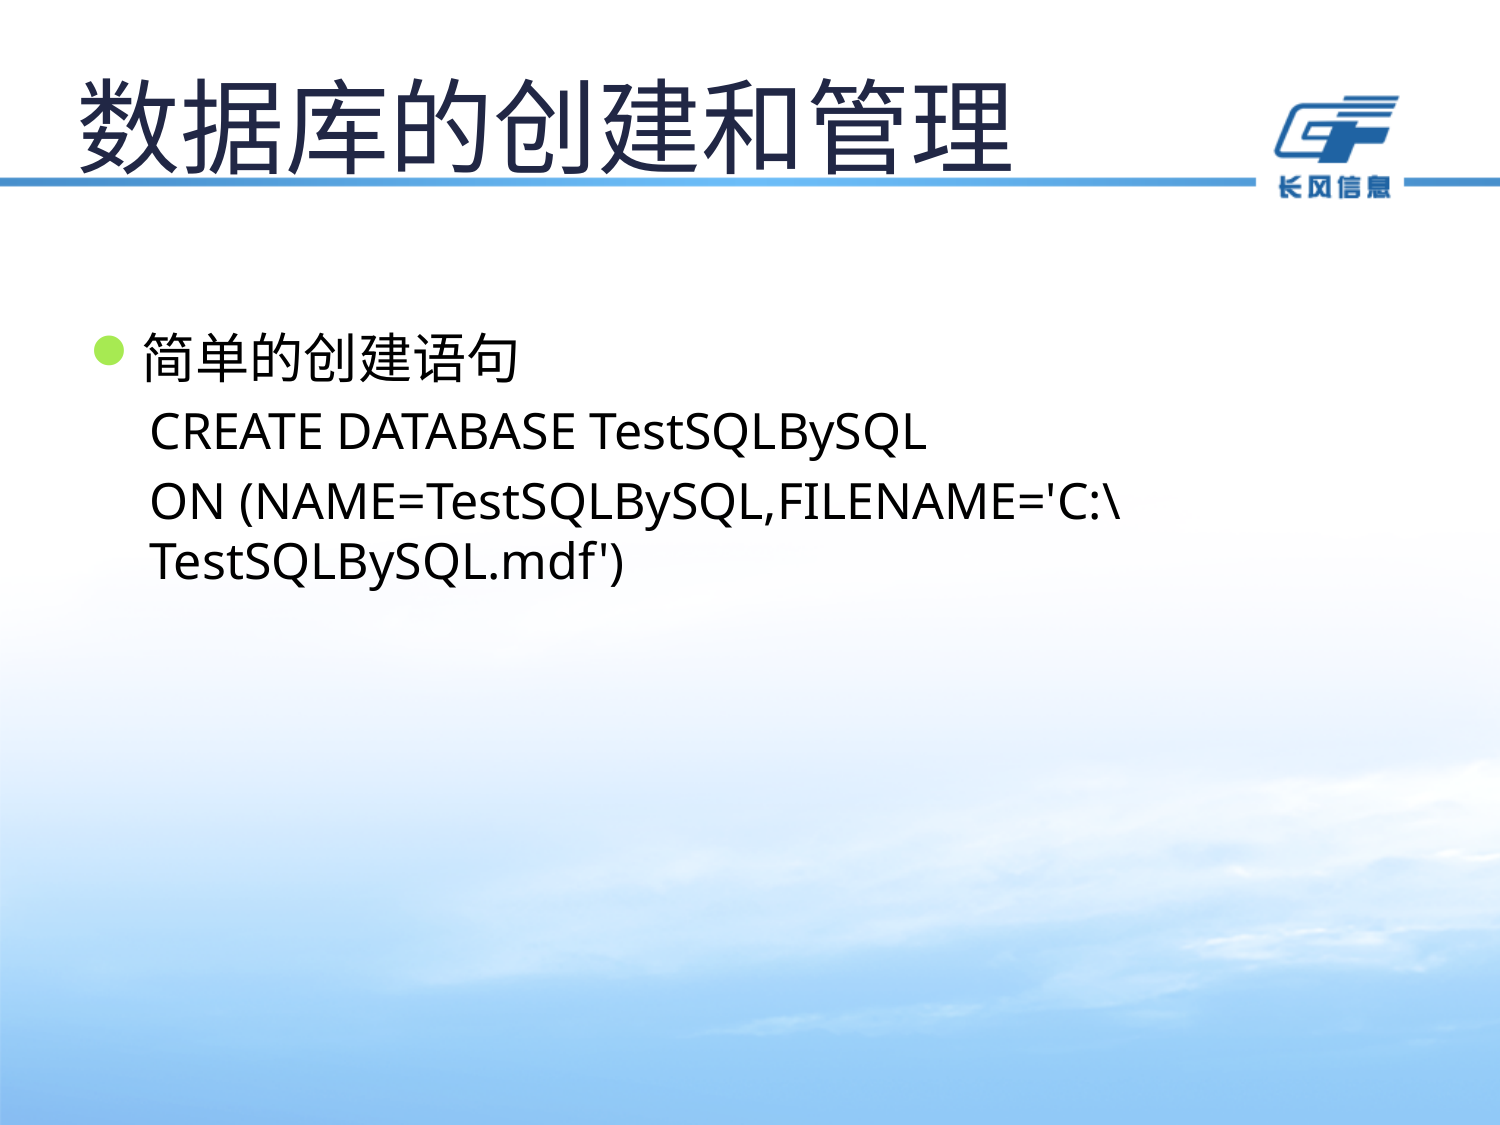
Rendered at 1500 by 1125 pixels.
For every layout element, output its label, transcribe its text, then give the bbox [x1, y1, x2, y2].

picture [0, 0, 1500, 1125]
title 数据库的创建和管理 [76, 0, 1483, 188]
list 简单的创建语句 CREATE DATABASE TestSQLBySQL ON (NAME=TestSQLBySQL,FILENAME='C:\TestSQLBySQL.mdf') [75, 317, 1425, 1038]
